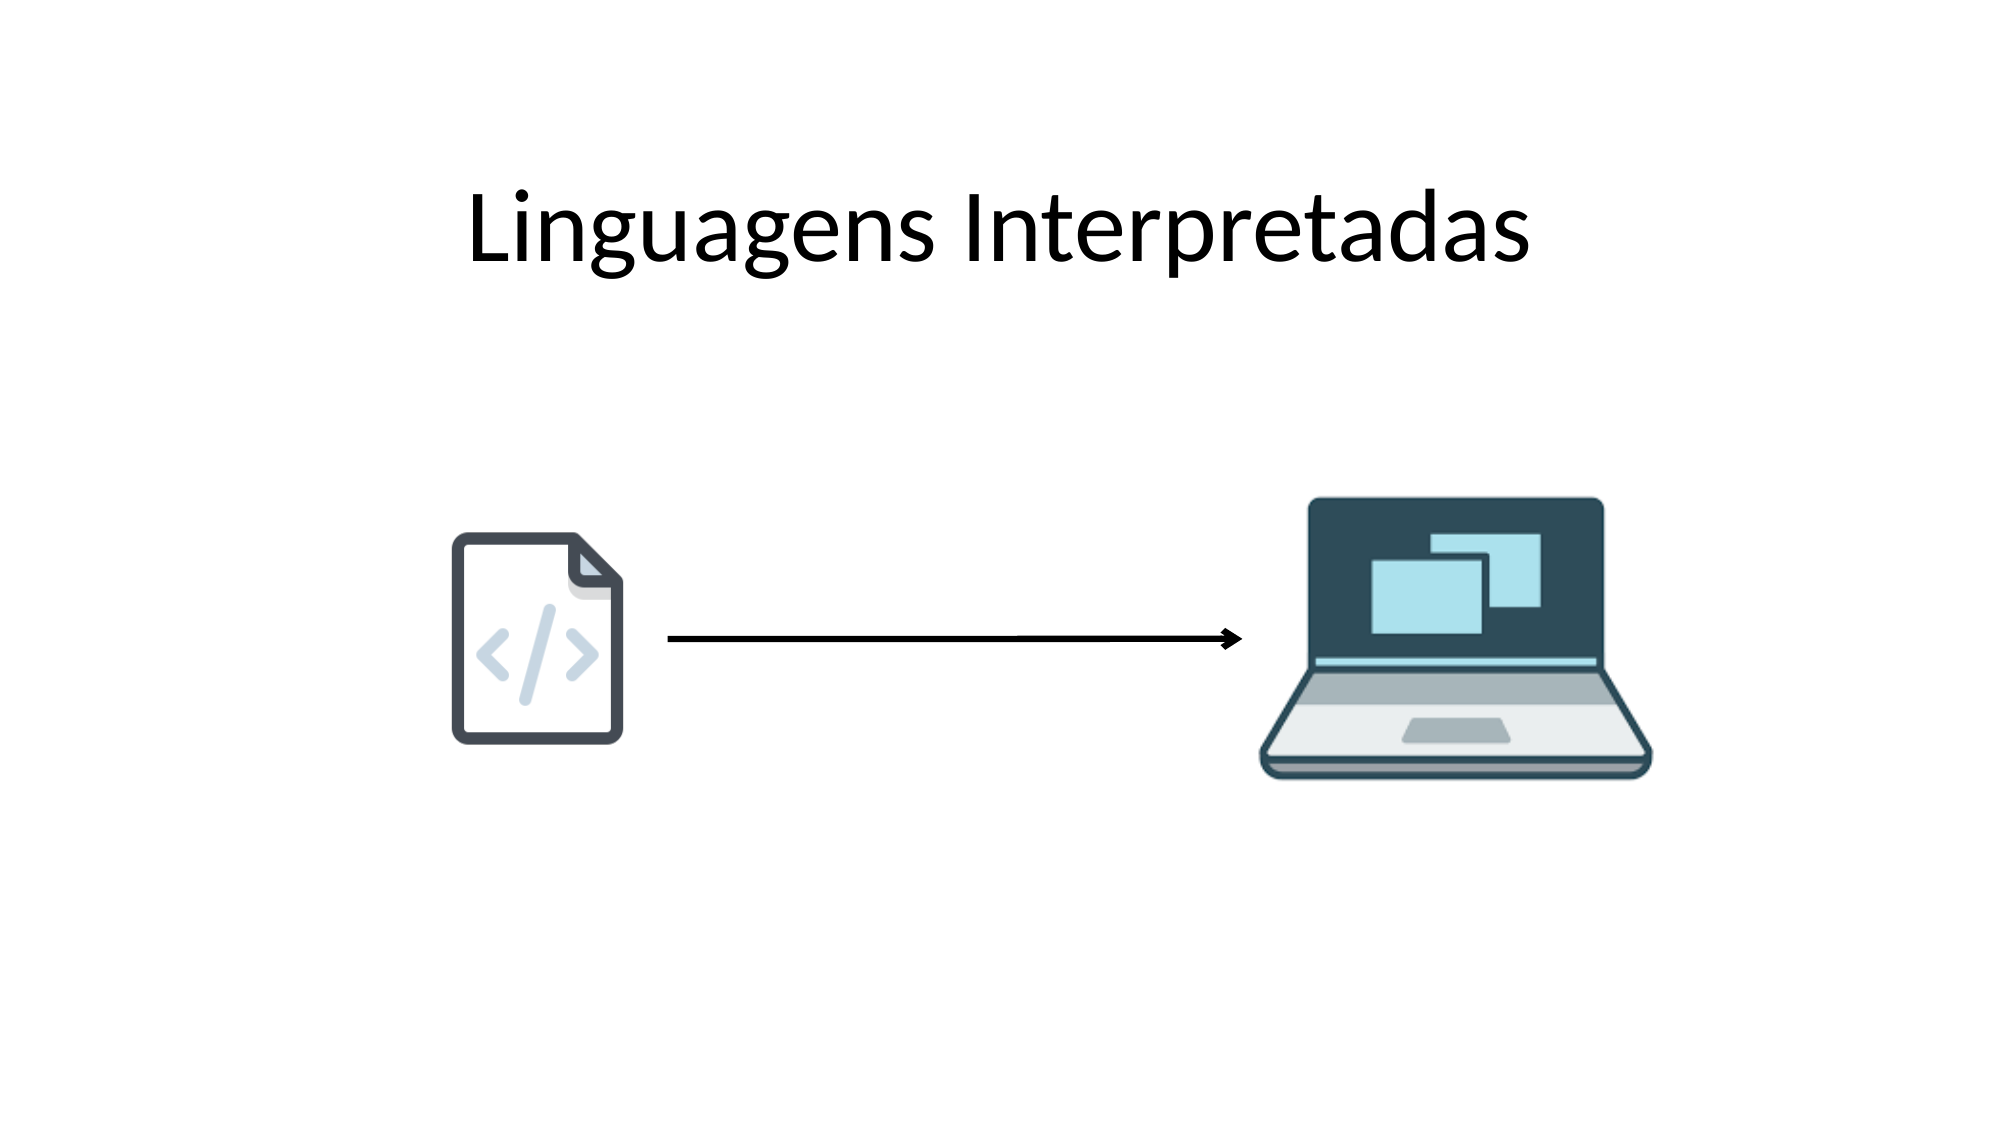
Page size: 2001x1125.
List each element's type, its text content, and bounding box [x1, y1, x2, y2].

picture [407, 508, 668, 769]
picture [1242, 424, 1671, 854]
text_box Linguagens Interpretadas [0, 150, 2000, 290]
